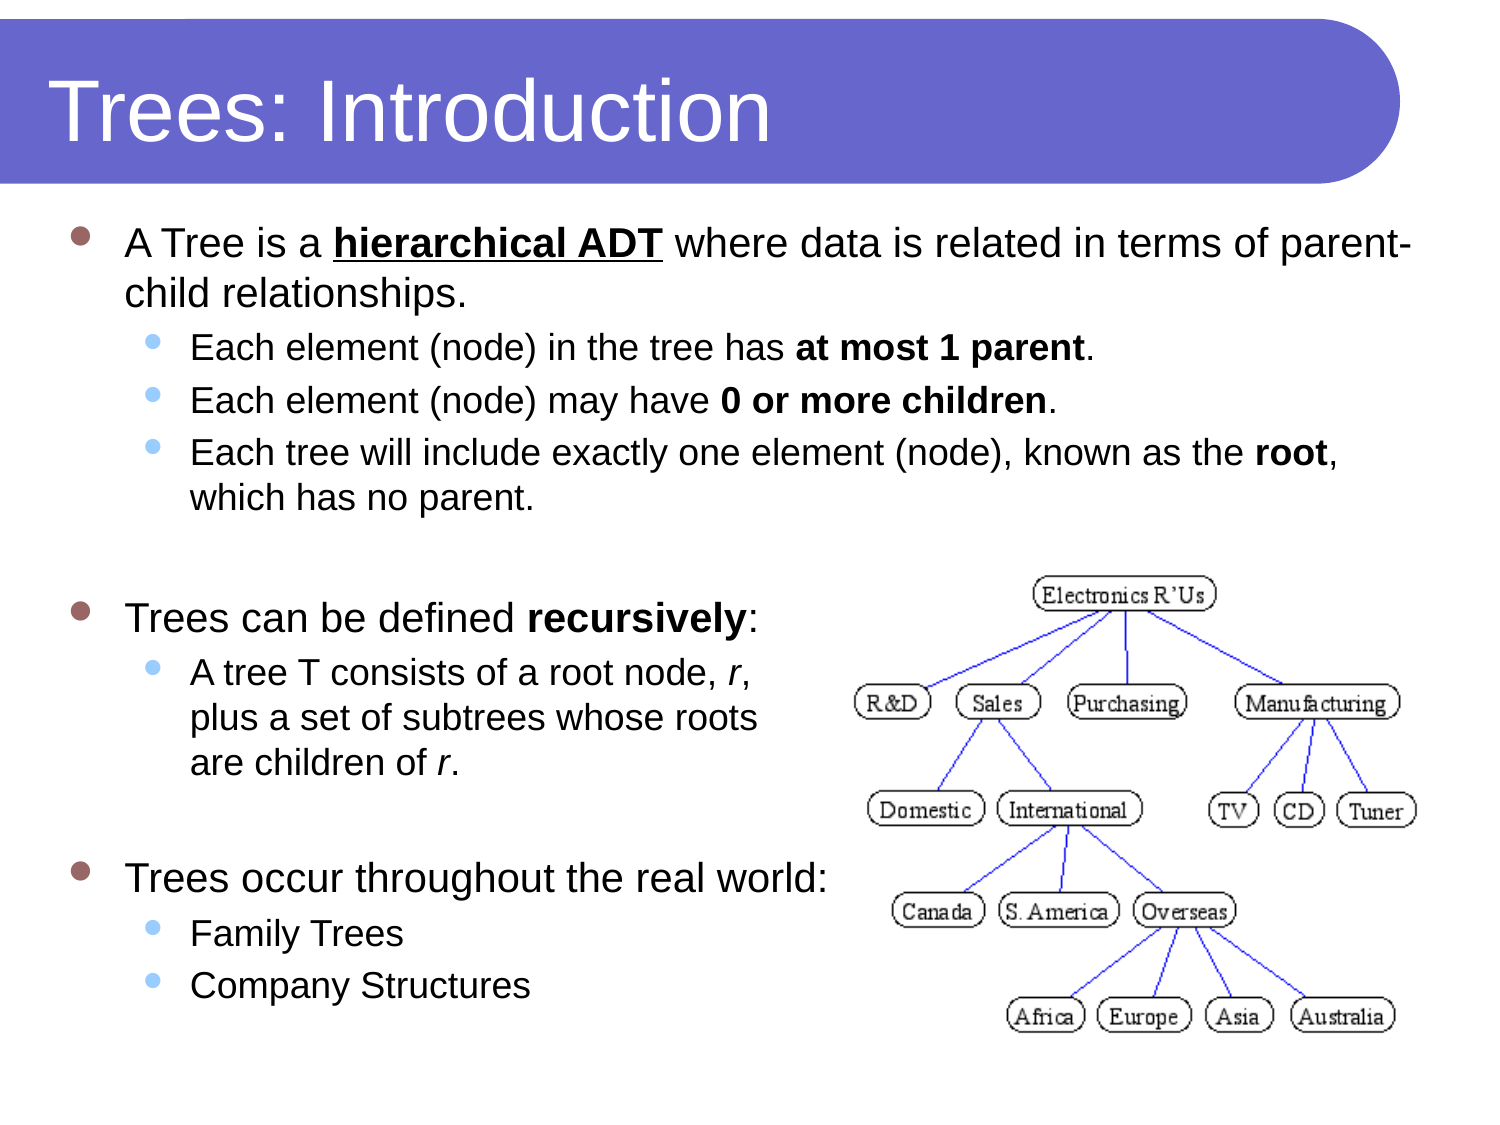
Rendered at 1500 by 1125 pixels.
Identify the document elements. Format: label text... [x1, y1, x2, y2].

picture [843, 573, 1422, 1038]
title Trees: Introduction [31, 31, 1348, 182]
list A Tree is a hierarchical ADT where data is related in terms of parent-child relationships. Each element (node) in the tree has at most 1 parent. Each element (node) may have 0 or more children. Each tree will include exactly one element (node), known as the root, which has no parent. Trees can be defined recursively: A tree T consists of a root node, r, plus a set of subtrees whose roots are children of r. Trees occur throughout the real world: Family Trees Company Structures [52, 207, 1430, 1071]
